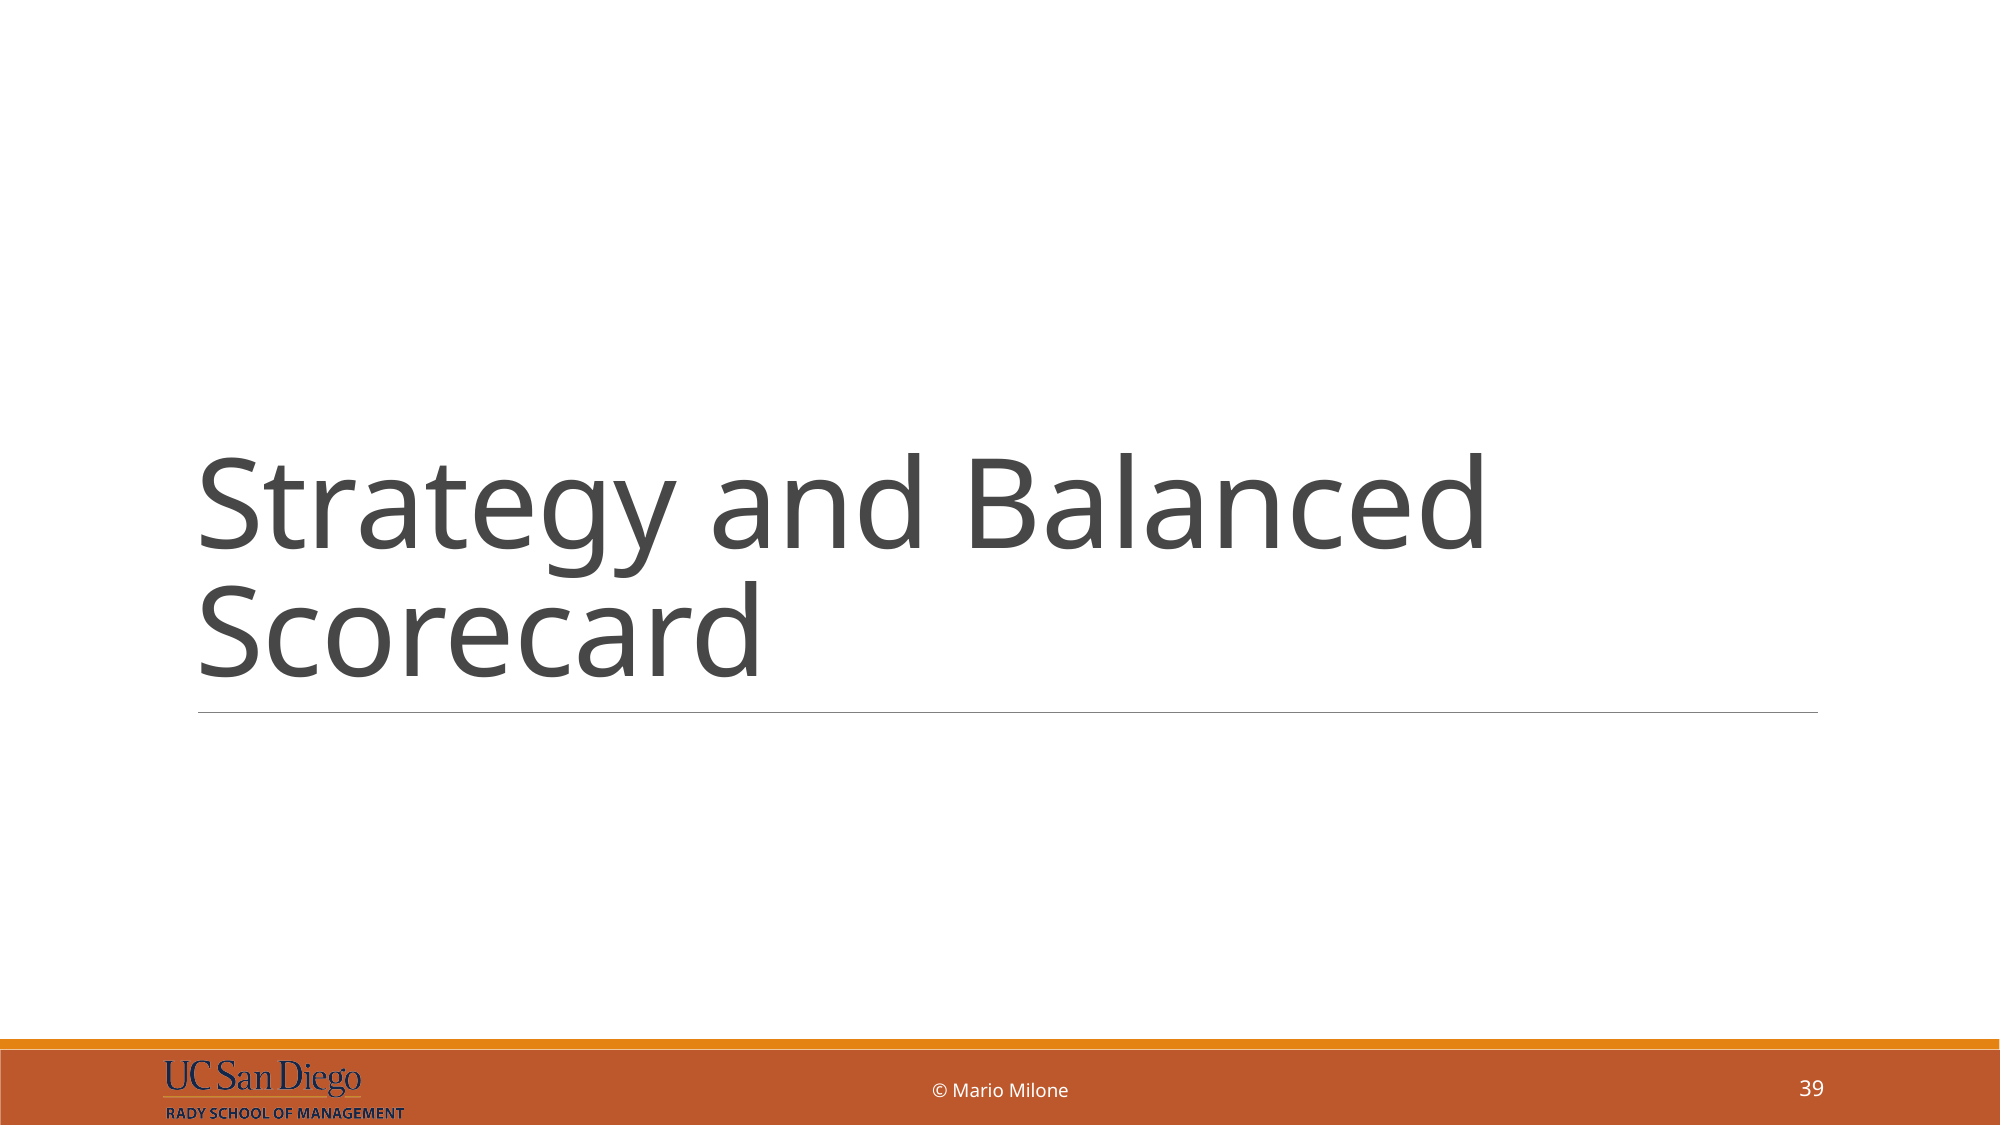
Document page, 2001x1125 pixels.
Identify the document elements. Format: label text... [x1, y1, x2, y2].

footer © Mario Milone [604, 1059, 1396, 1120]
picture [160, 1056, 407, 1123]
slide_number 39 [1624, 1059, 1840, 1120]
title Strategy and Balanced Scorecard [180, 124, 1830, 710]
